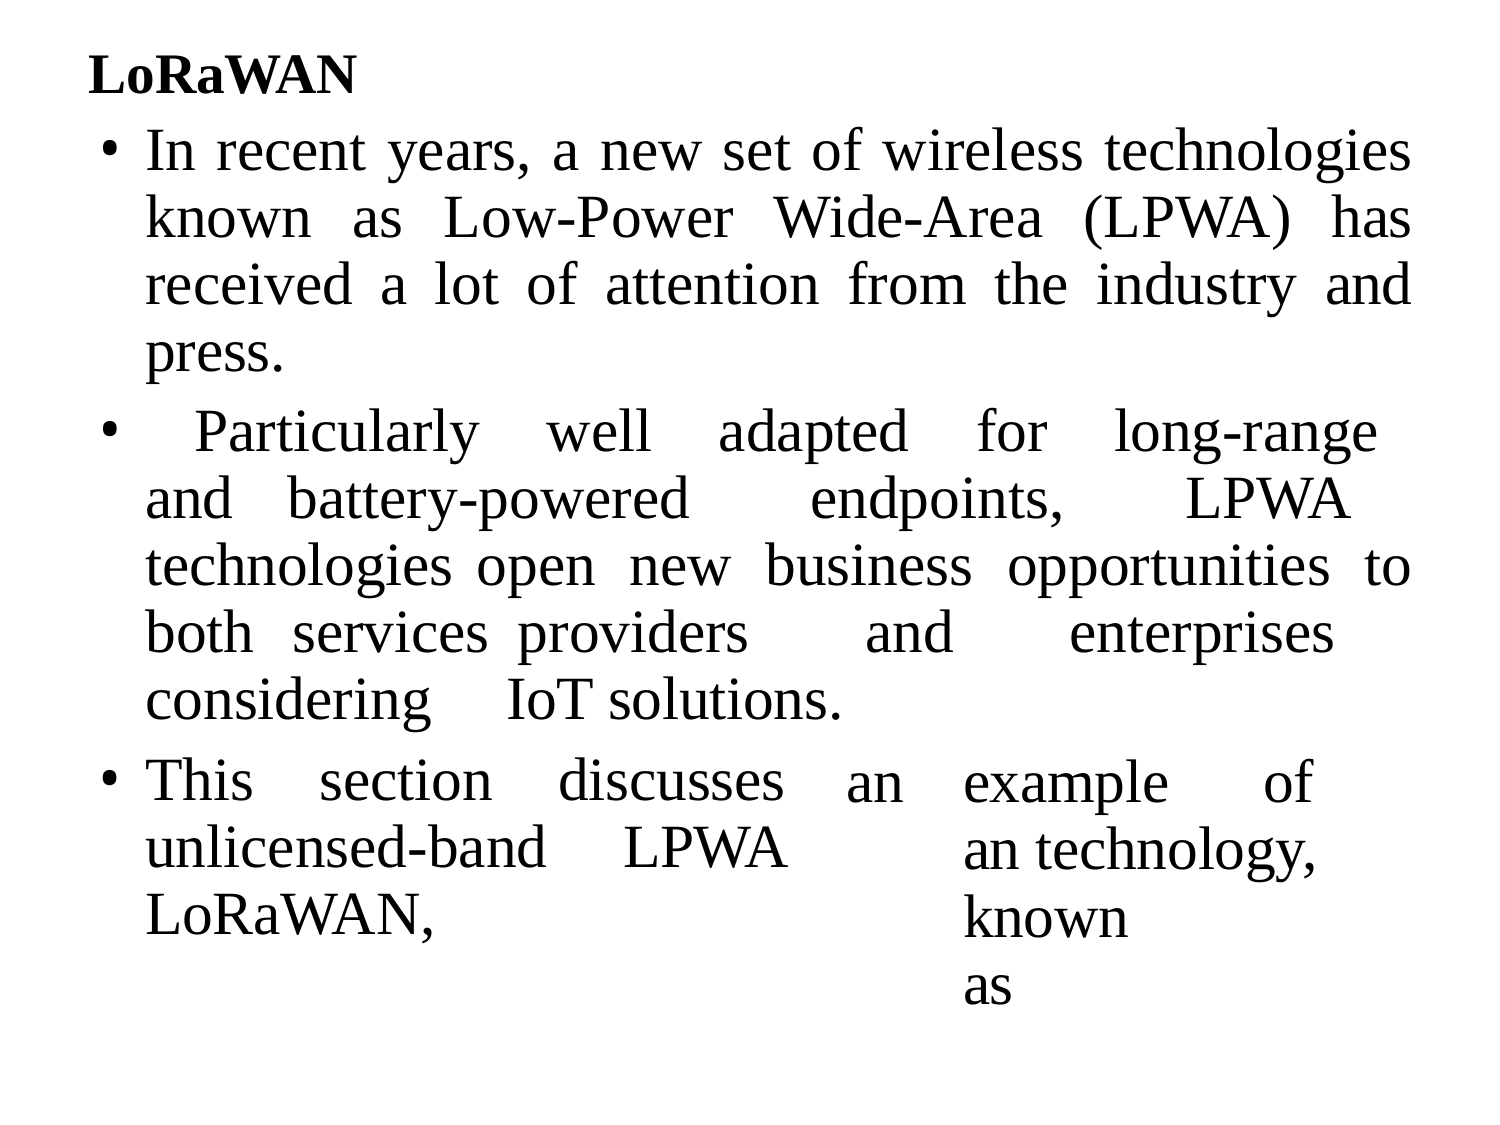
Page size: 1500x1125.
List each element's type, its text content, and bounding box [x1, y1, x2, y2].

text_box This section discusses unlicensed-band LPWA LoRaWAN, [96, 737, 787, 948]
text_box an example of an technology, known as [811, 737, 1414, 1017]
text_box In recent years, a new set of wireless technologies known as Low-Power Wide-Area (LPWA) has received a lot of attention from the industry and press. Particularly well adapted for long-range and battery-powered endpoints, LPWA technologies open new business opportunities to both services providers and enterprises considering IoT solutions. [96, 108, 1414, 733]
title LoRaWAN [86, 33, 371, 225]
